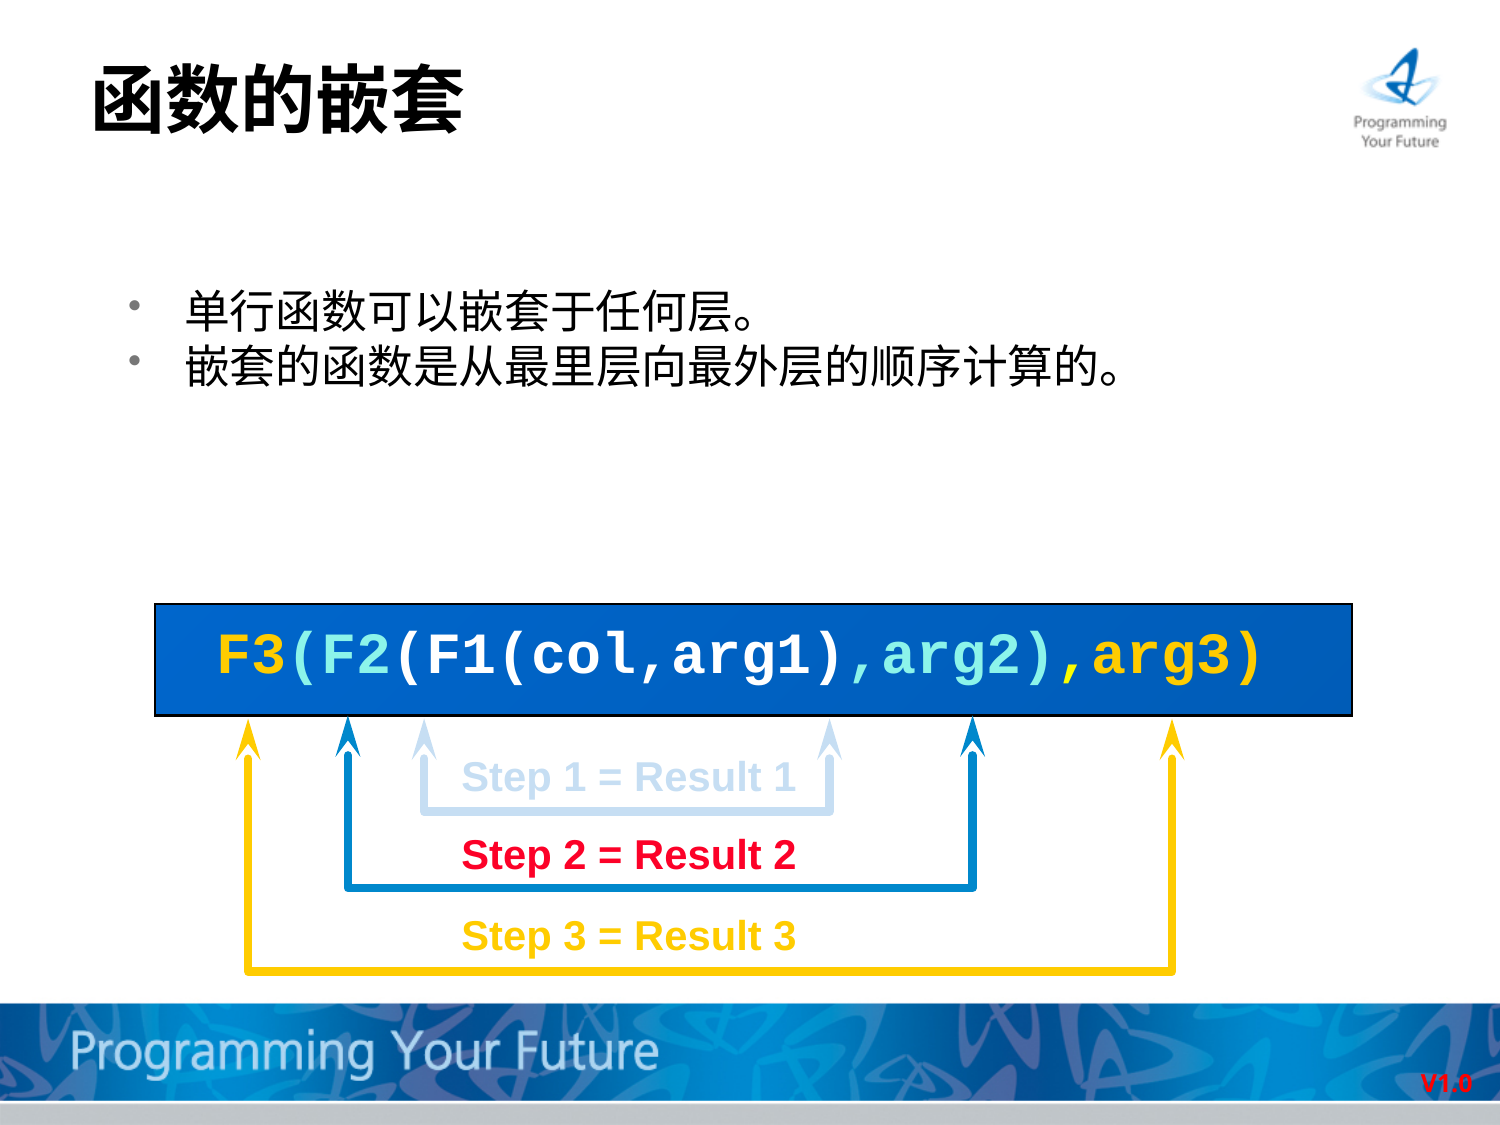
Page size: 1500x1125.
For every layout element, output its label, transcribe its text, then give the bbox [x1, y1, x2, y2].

text_box [248, 929, 1173, 972]
picture [0, 997, 1500, 1125]
text_box [417, 718, 836, 813]
text_box [341, 715, 979, 889]
text_box F3(F2(F1(col,arg1),arg2),arg3) [201, 631, 1282, 693]
picture [1340, 42, 1461, 157]
text_box Step 3 = Result 3 [446, 901, 812, 967]
text_box [154, 603, 1353, 716]
title 函数的嵌套 [74, 44, 1271, 162]
list 单行函数可以嵌套于任何层。 嵌套的函数是从最里层向最外层的顺序计算的。 [112, 274, 1454, 929]
